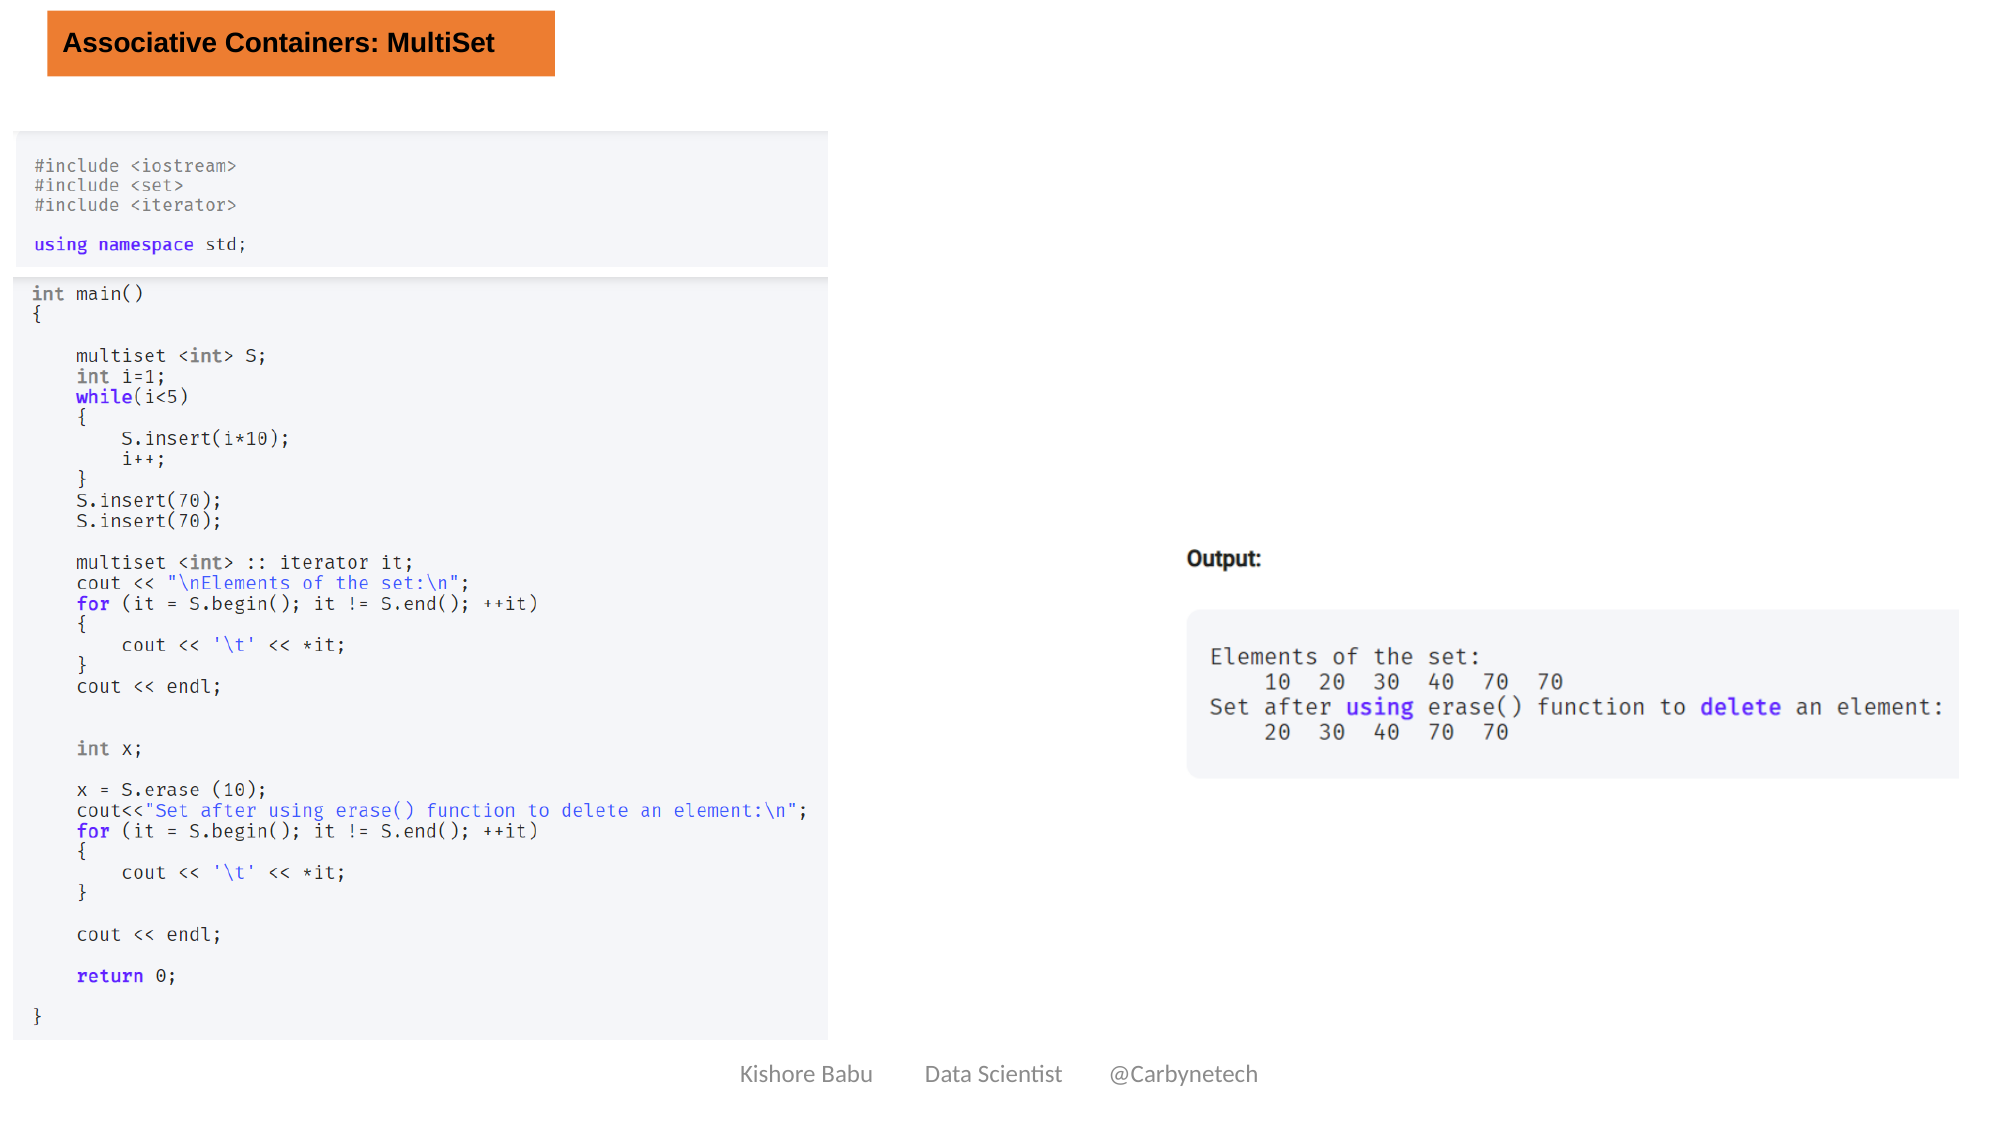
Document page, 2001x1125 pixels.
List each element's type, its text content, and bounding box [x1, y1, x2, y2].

picture [13, 277, 828, 1040]
footer Kishore Babu Data Scientist @Carbynetech [662, 1042, 1338, 1103]
title Associative Containers: MultiSet [47, 10, 555, 77]
picture [13, 131, 828, 267]
picture [1171, 532, 1959, 790]
